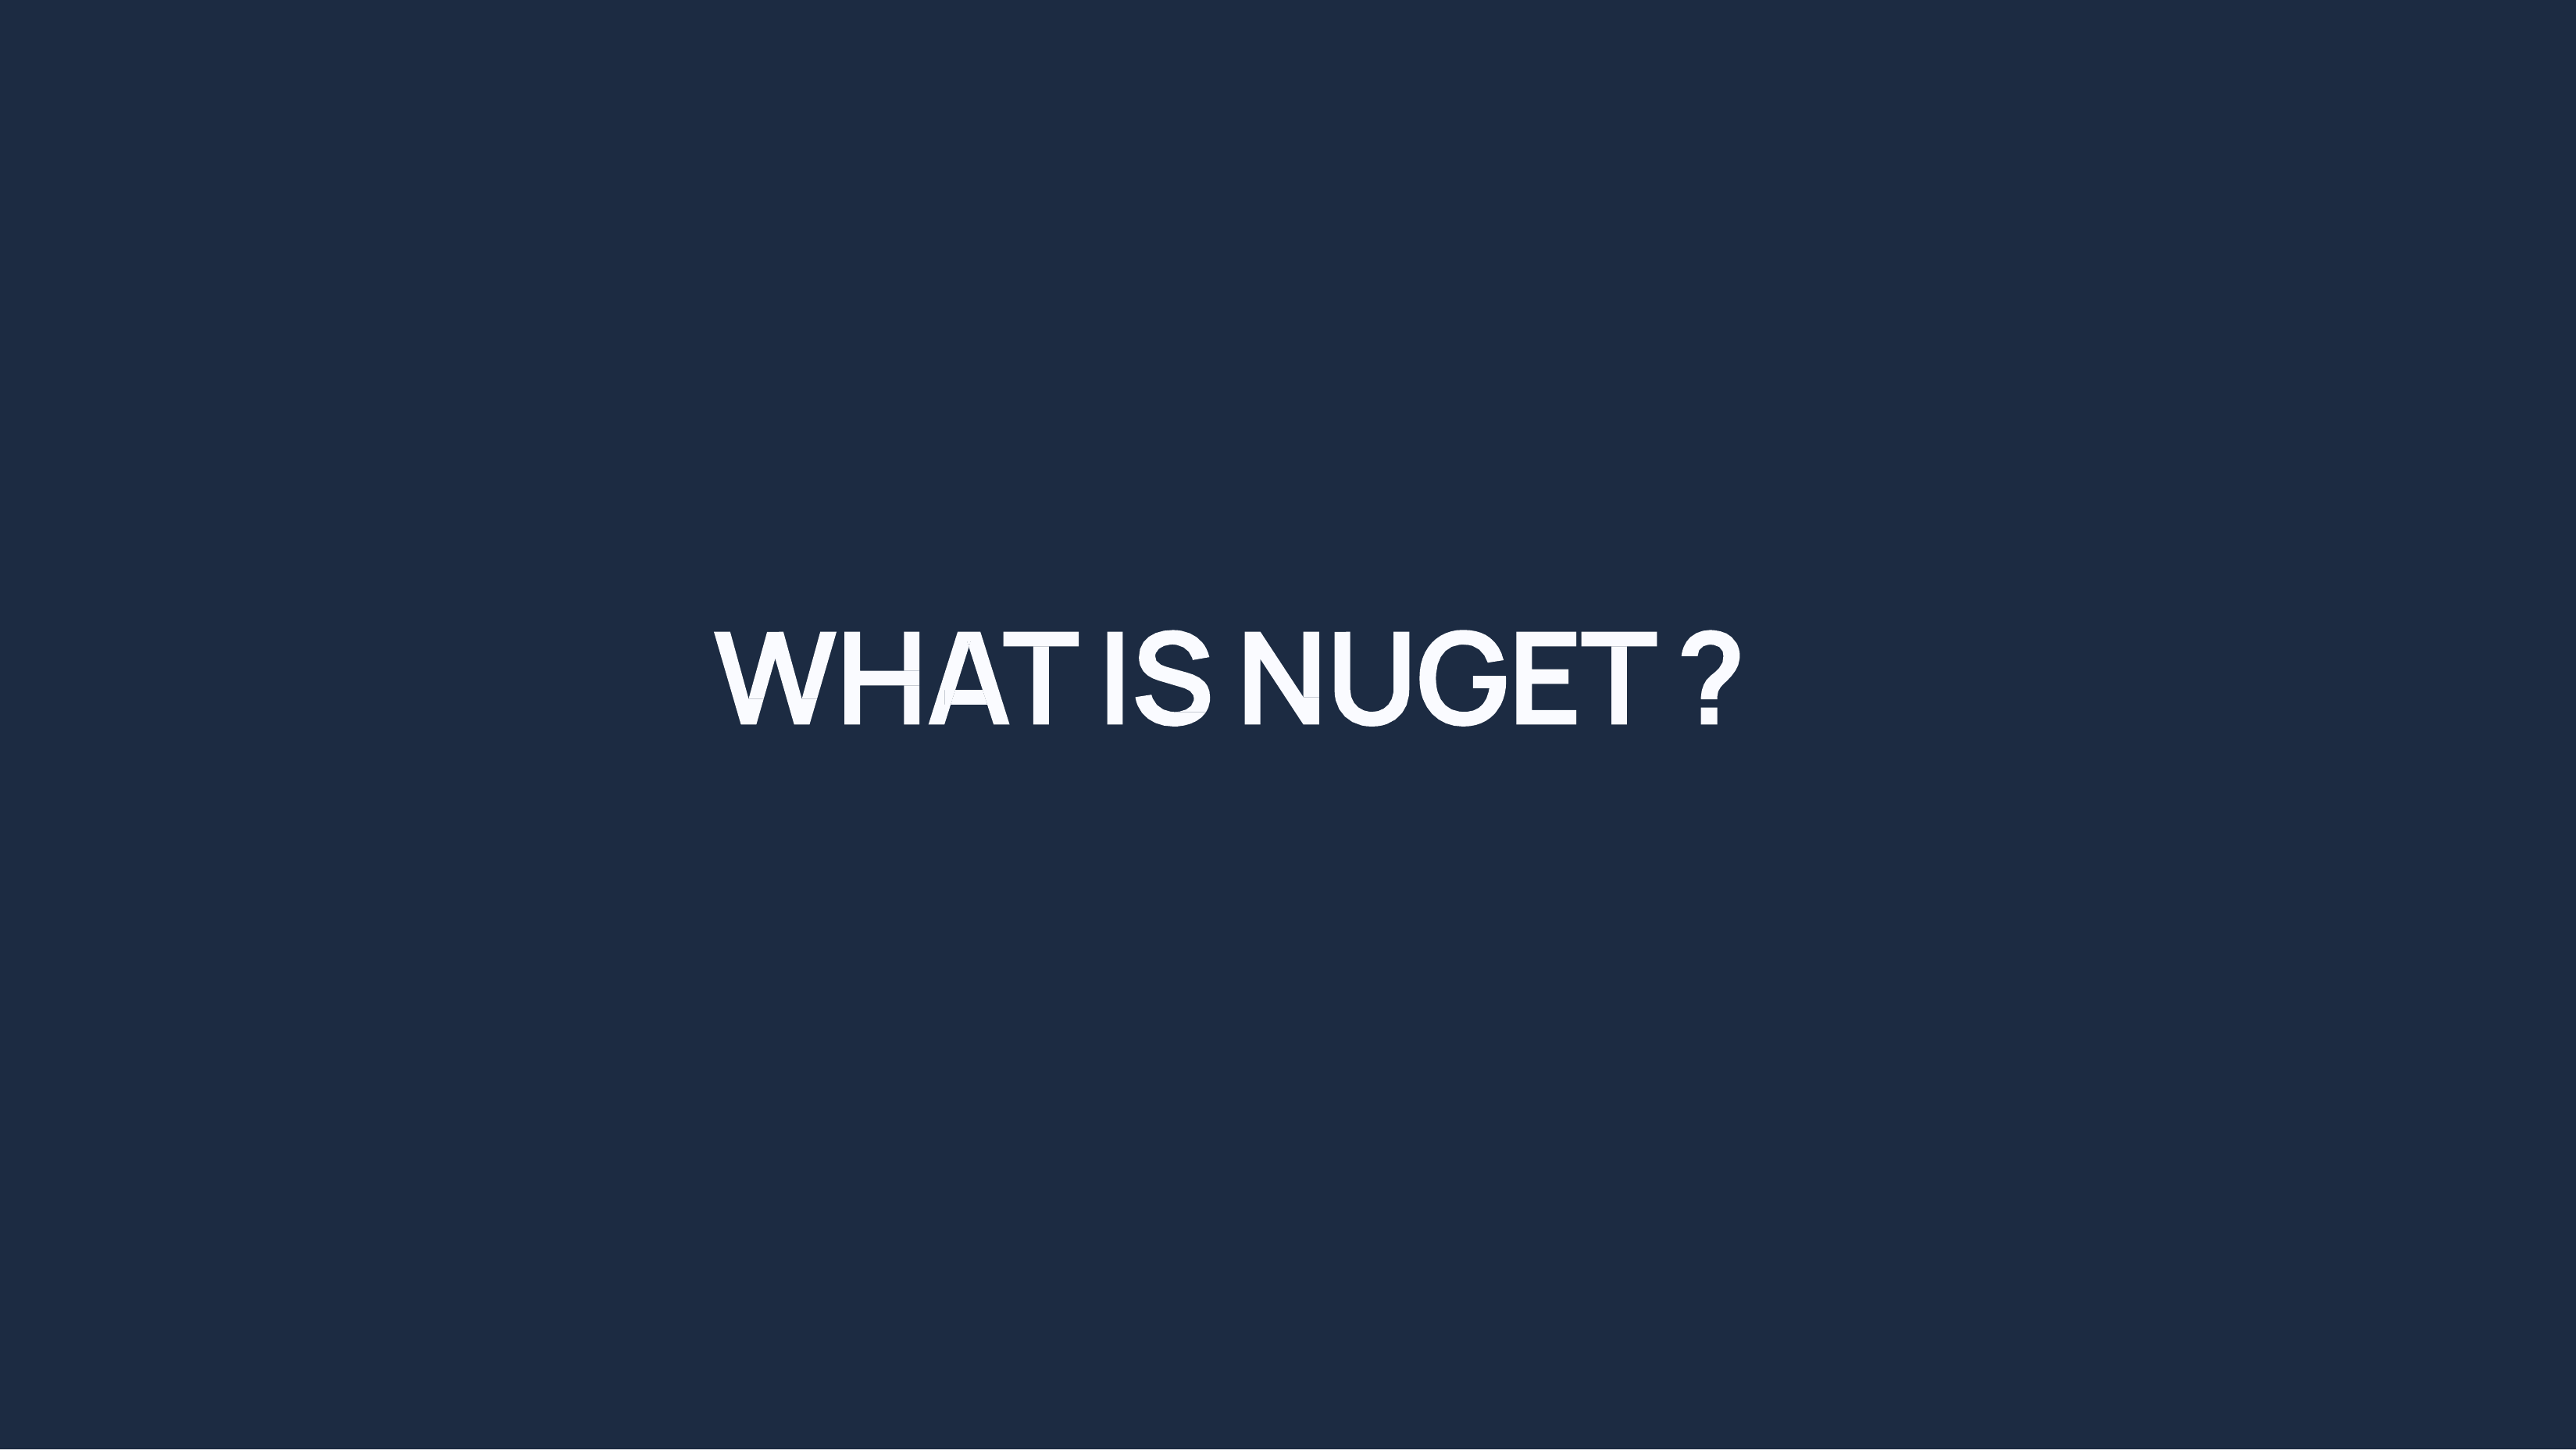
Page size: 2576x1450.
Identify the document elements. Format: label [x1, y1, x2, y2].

text_box [1135, 630, 1211, 727]
text_box [713, 631, 837, 725]
text_box [1003, 631, 1079, 725]
text_box [928, 631, 1010, 725]
text_box [1700, 707, 1718, 725]
text_box [1244, 631, 1319, 725]
text_box [844, 631, 920, 725]
text_box [1516, 631, 1577, 725]
text_box [1107, 631, 1123, 725]
text_box [1334, 631, 1410, 727]
text_box [1419, 630, 1507, 727]
text_box [1581, 631, 1657, 725]
text_box [1681, 630, 1740, 700]
